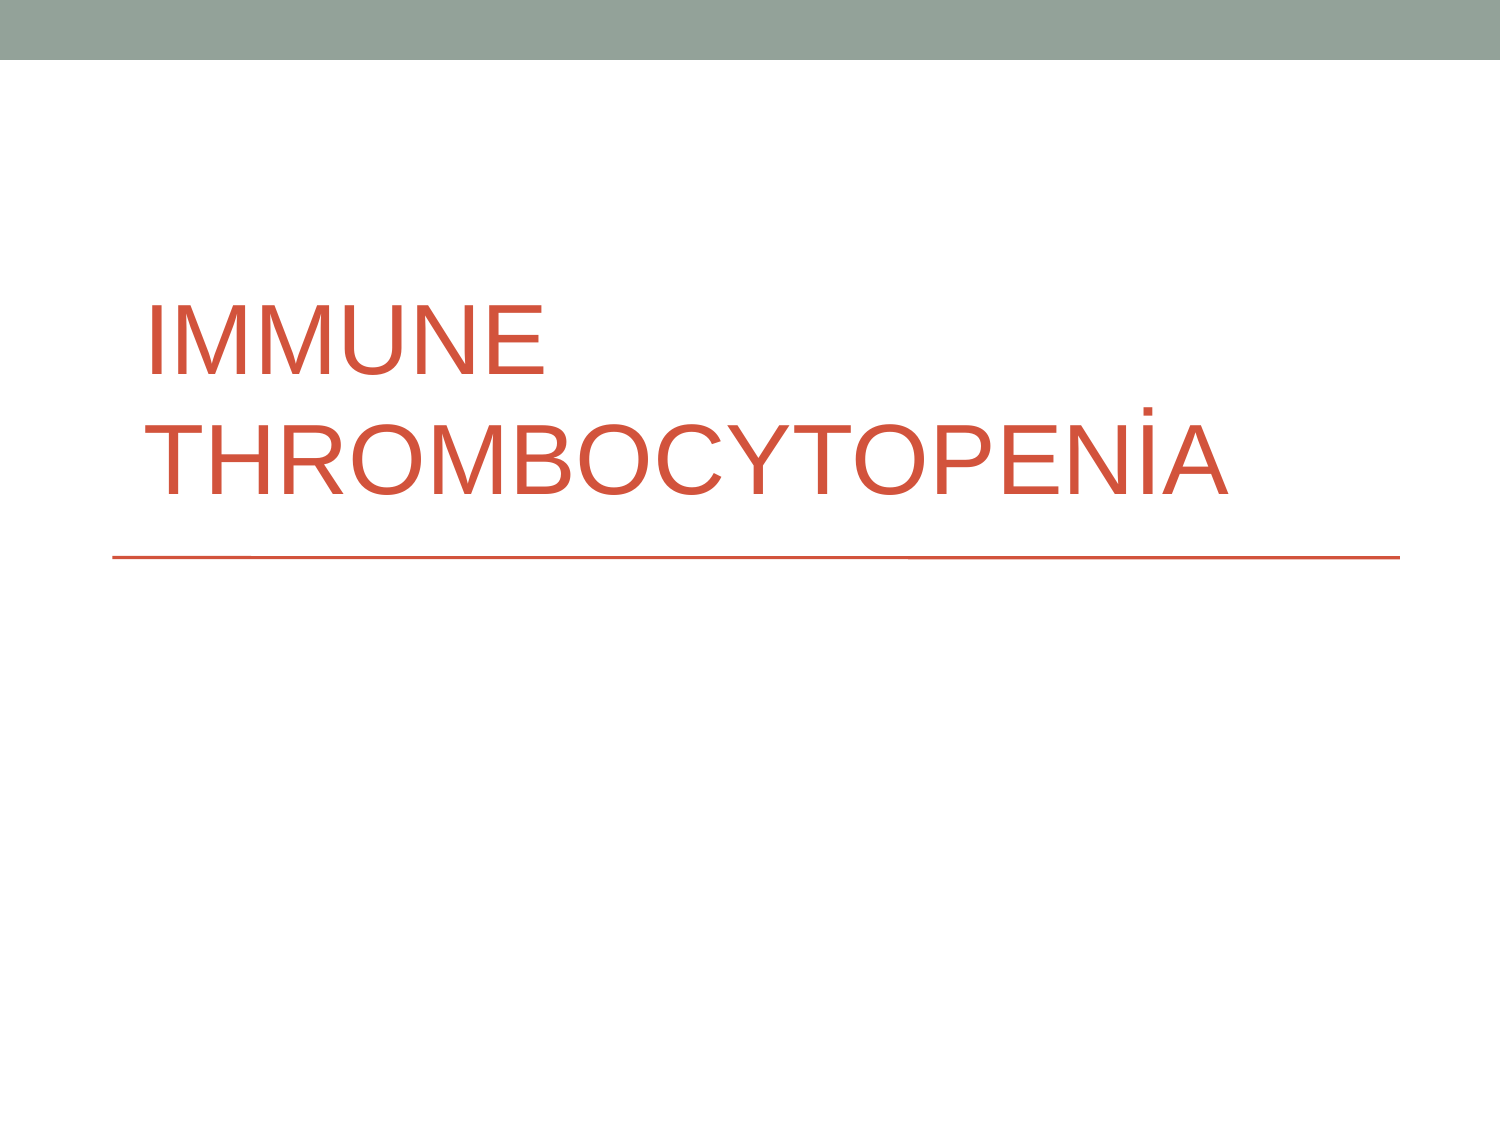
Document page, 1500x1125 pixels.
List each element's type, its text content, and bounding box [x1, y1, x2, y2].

title IMMUNE THROMBOCYTOPENİA [135, 148, 1299, 523]
